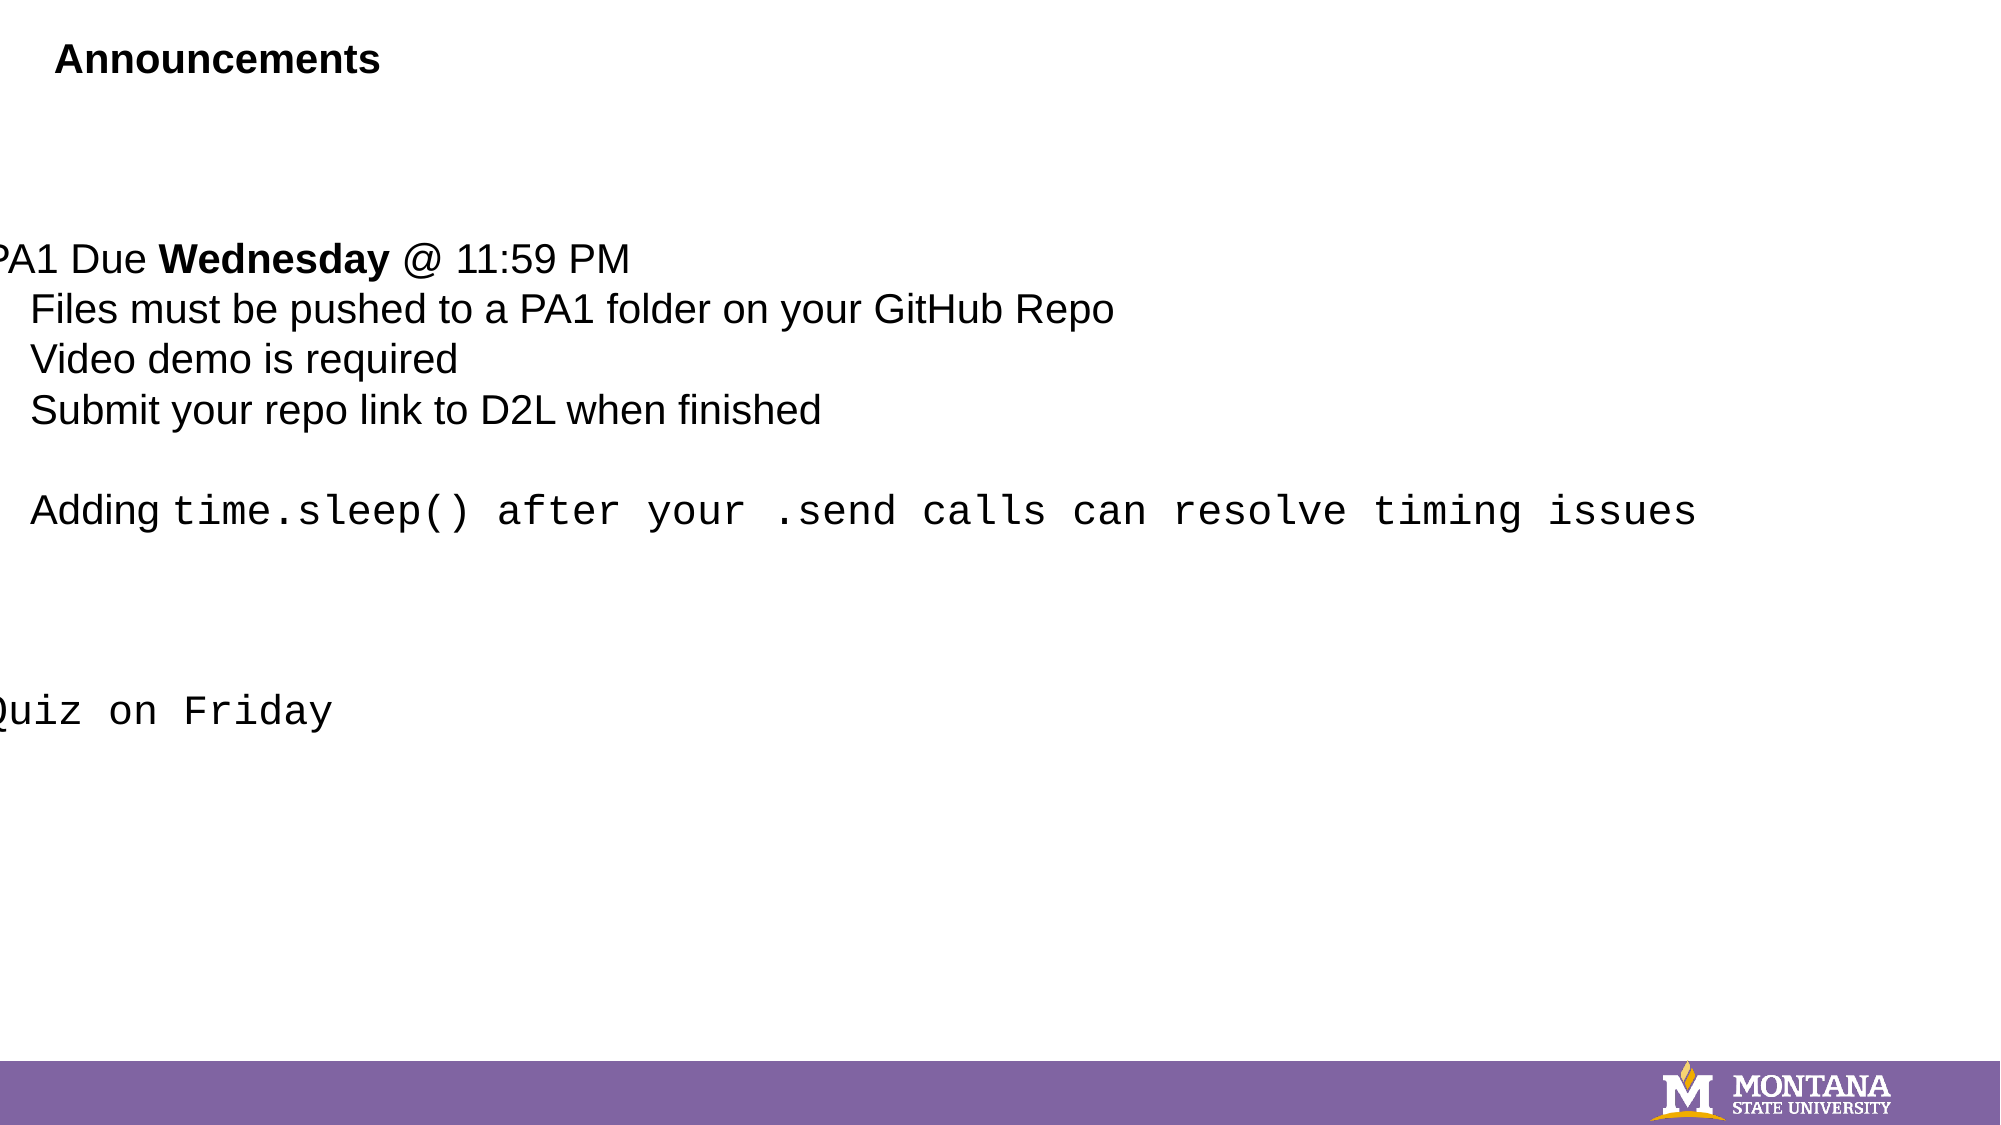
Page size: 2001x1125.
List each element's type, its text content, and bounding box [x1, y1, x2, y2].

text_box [1892, 1060, 2000, 1125]
picture [1649, 1060, 1892, 1122]
text_box Announcements [39, 24, 397, 90]
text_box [0, 1060, 1647, 1125]
text_box PA1 Due Wednesday @ 11:59 PM Files must be pushed to a PA1 folder on your GitHub Repo Video demo is required Submit your repo link to D2L when finished Adding time.sleep() after your .send calls can resolve timing issues Quiz on Friday [0, 224, 1712, 740]
